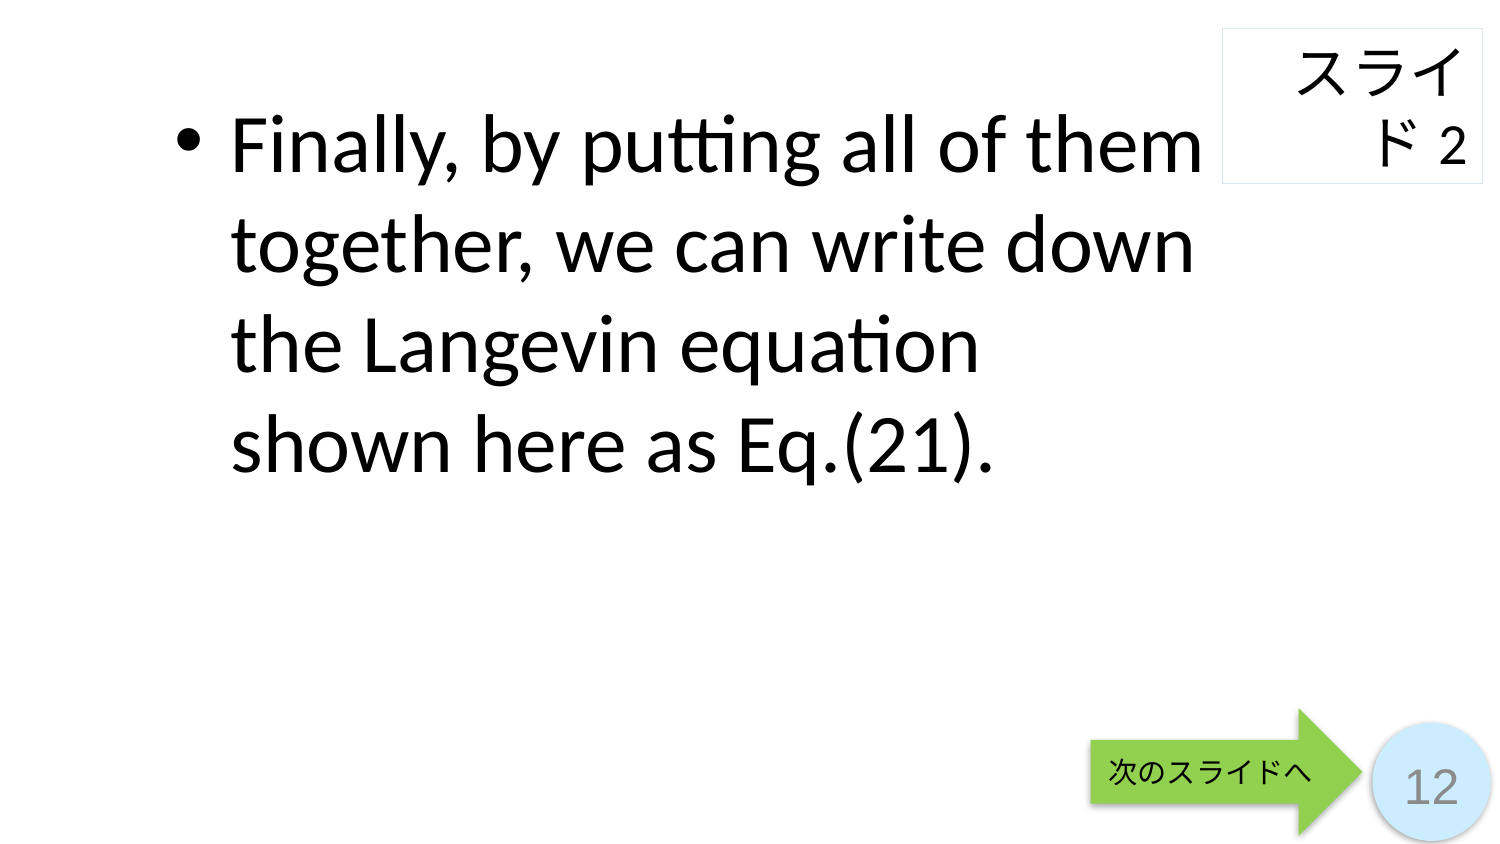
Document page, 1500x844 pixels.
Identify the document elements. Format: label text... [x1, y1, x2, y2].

slide_number 12 [1372, 762, 1491, 807]
list Finally, by putting all of them together, we can write down the Langevin equation shown here as Eq.(21). [159, 81, 1223, 830]
text_box 次のスライドへ [1089, 707, 1364, 837]
text_box スライド2 [1222, 28, 1483, 184]
